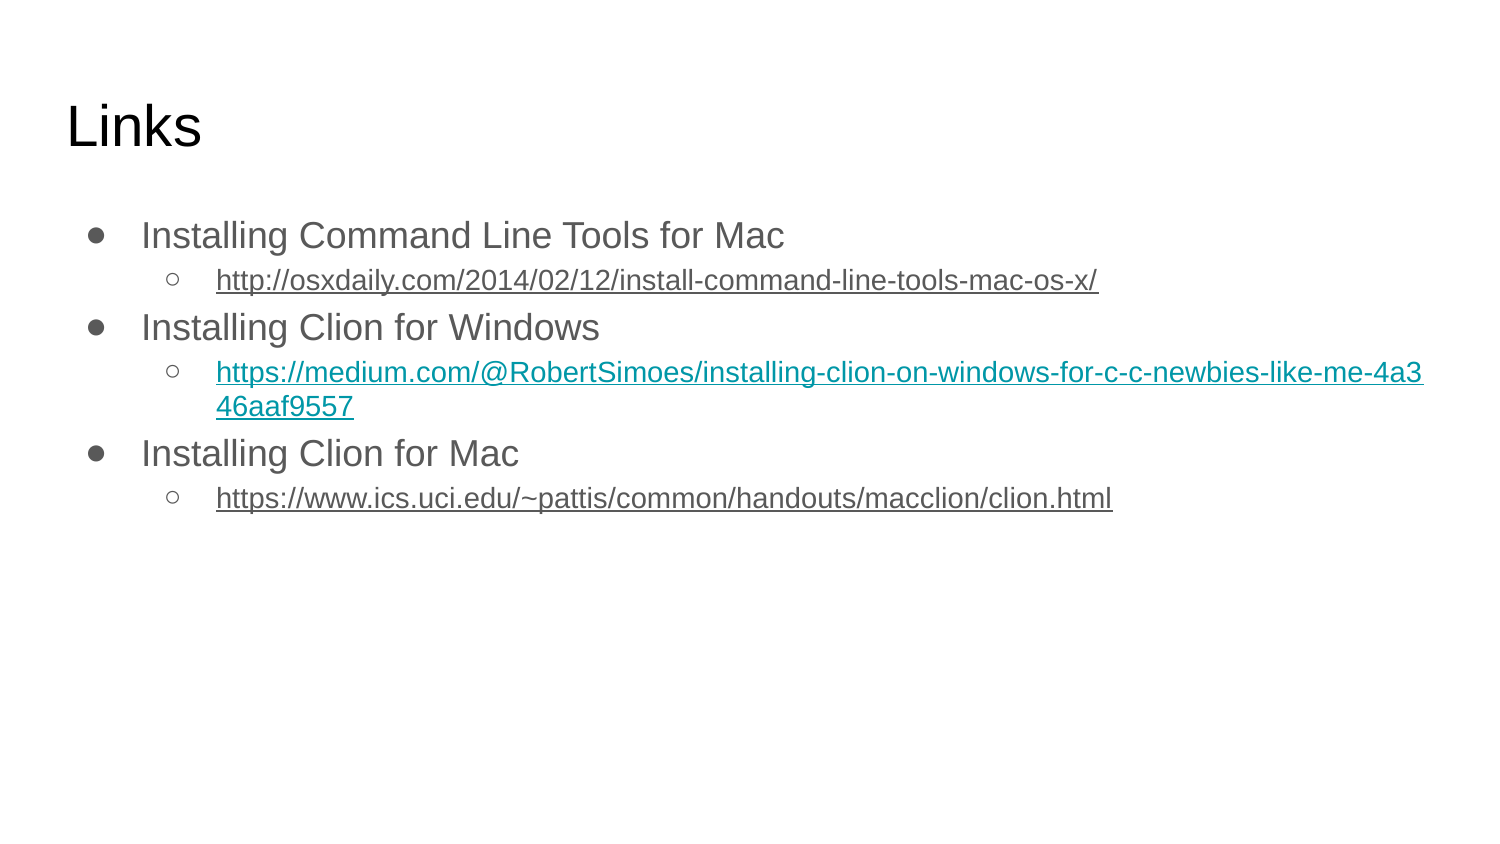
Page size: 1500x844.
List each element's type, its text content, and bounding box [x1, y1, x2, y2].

list Installing Command Line Tools for Mac http://osxdaily.com/2014/02/12/install-command-line-tools-mac-os-x/ Installing Clion for Windows https://medium.com/@RobertSimoes/installing-clion-on-windows-for-c-c-newbies-like-me-4a346aaf9557 Installing Clion for Mac https://www.ics.uci.edu/~pattis/common/handouts/macclion/clion.html [51, 189, 1449, 750]
title Links [51, 72, 1449, 167]
